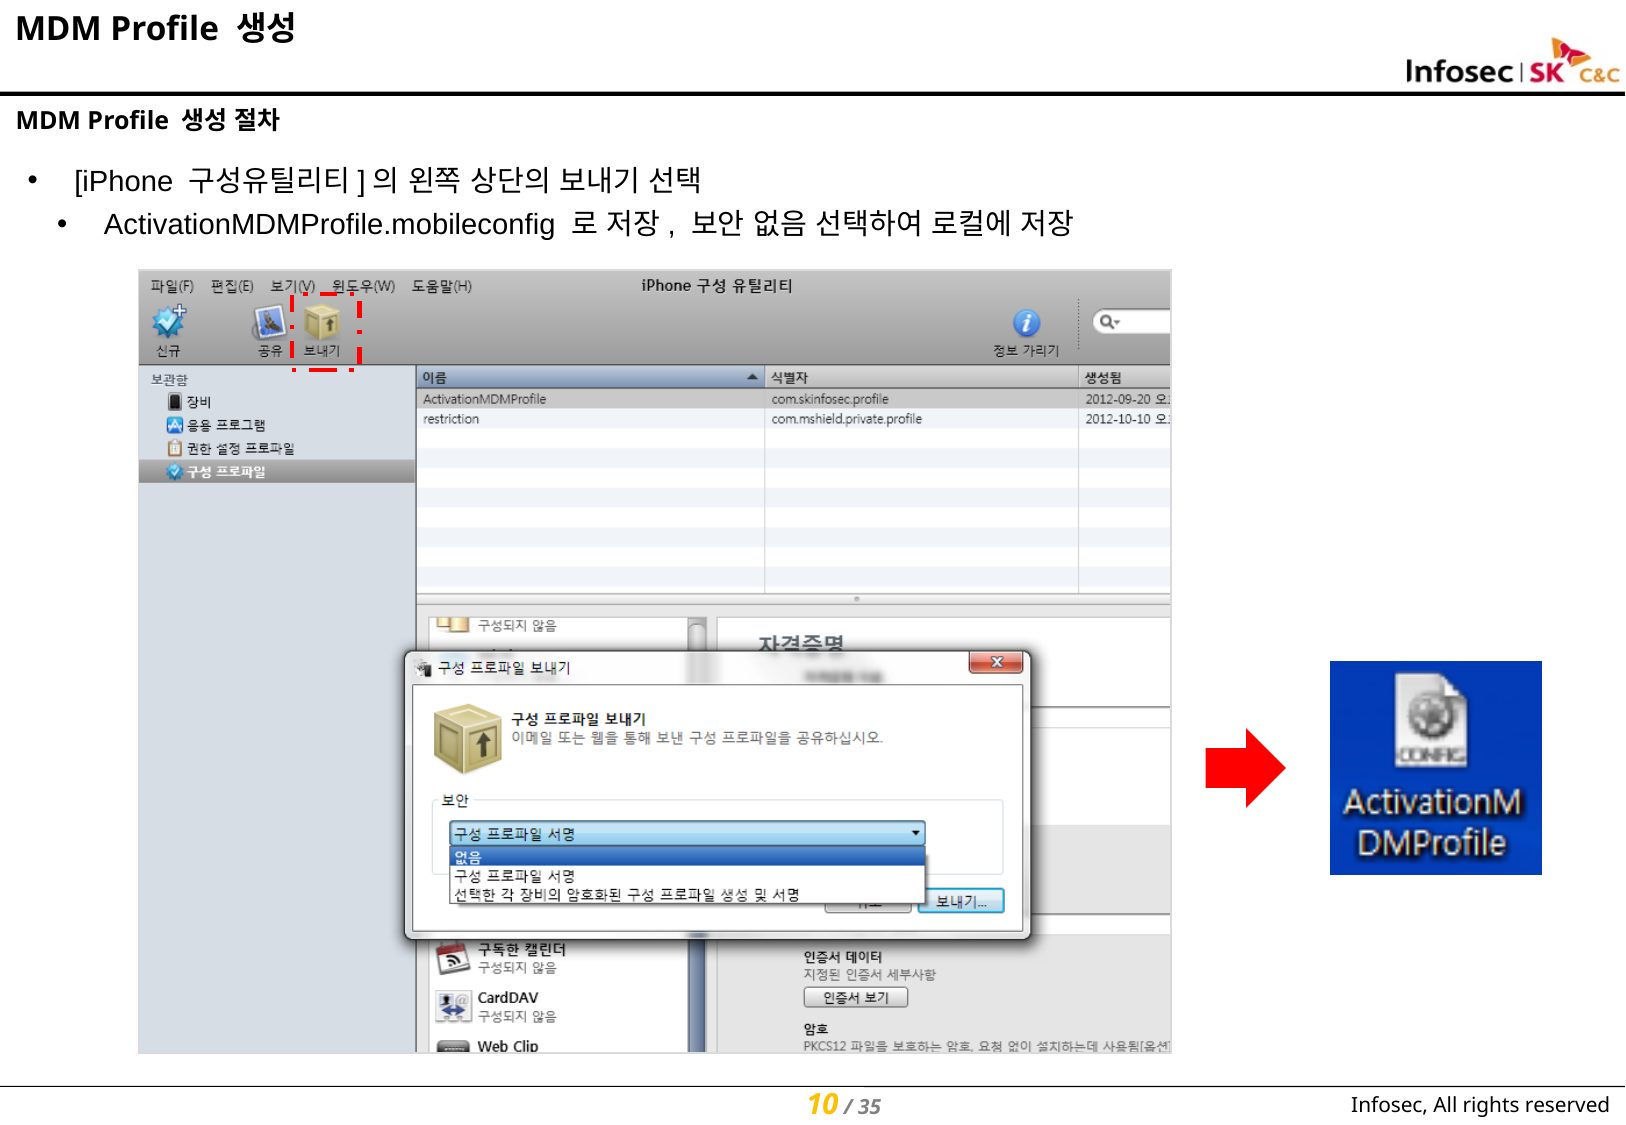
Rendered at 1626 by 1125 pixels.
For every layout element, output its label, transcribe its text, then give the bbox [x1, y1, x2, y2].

title MDM Profile 생성 절차 [3, 98, 881, 142]
picture [138, 270, 1171, 1053]
text_box [1205, 728, 1286, 808]
picture [1400, 32, 1625, 89]
list [iPhone 구성유틸리티]의 왼쪽 상단의 보내기 선택 ActivationMDMProfile.mobileconfig 로 저장, 보안 없음 선택하여 로컬에 저장 [15, 155, 1548, 250]
picture [1330, 661, 1542, 875]
